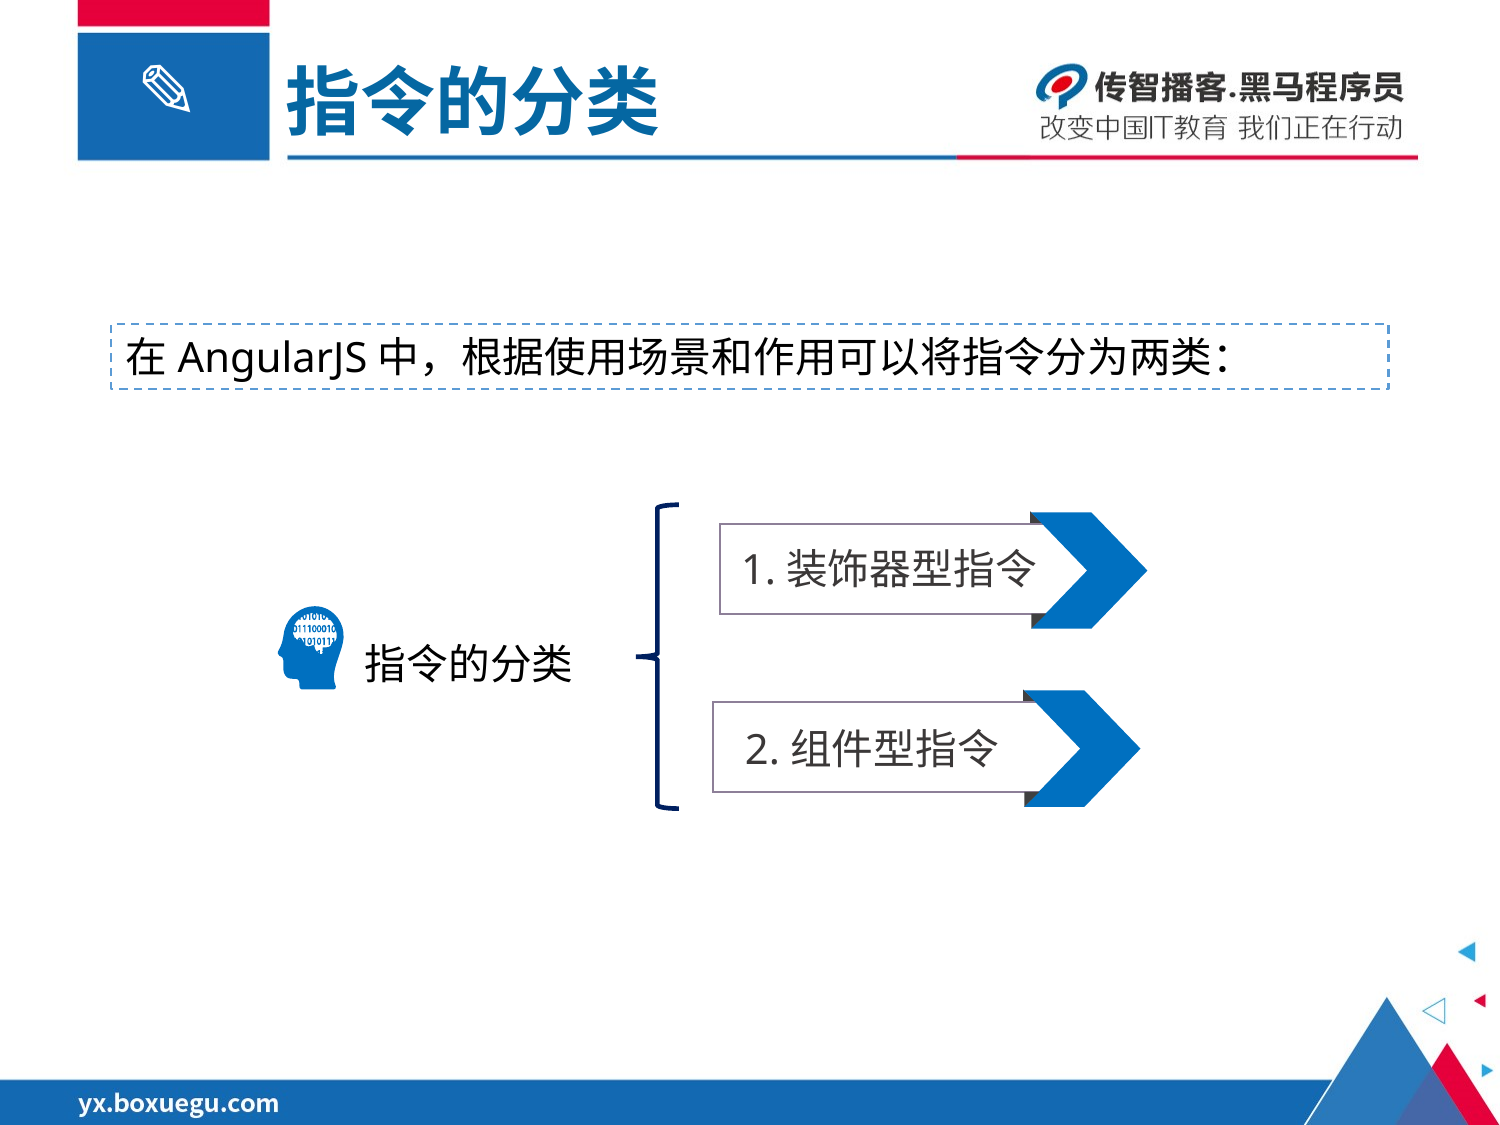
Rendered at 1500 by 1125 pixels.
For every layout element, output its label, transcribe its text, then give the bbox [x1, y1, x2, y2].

text_box 在AngularJS中，根据使用场景和作用可以将指令分为两类： [111, 323, 1389, 389]
picture [0, 0, 1500, 1125]
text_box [719, 511, 1148, 629]
text_box 指令的分类 [349, 630, 589, 696]
text_box [635, 504, 679, 810]
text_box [712, 689, 1141, 807]
text_box [276, 605, 345, 691]
text_box 指令的分类 [271, 39, 1499, 159]
